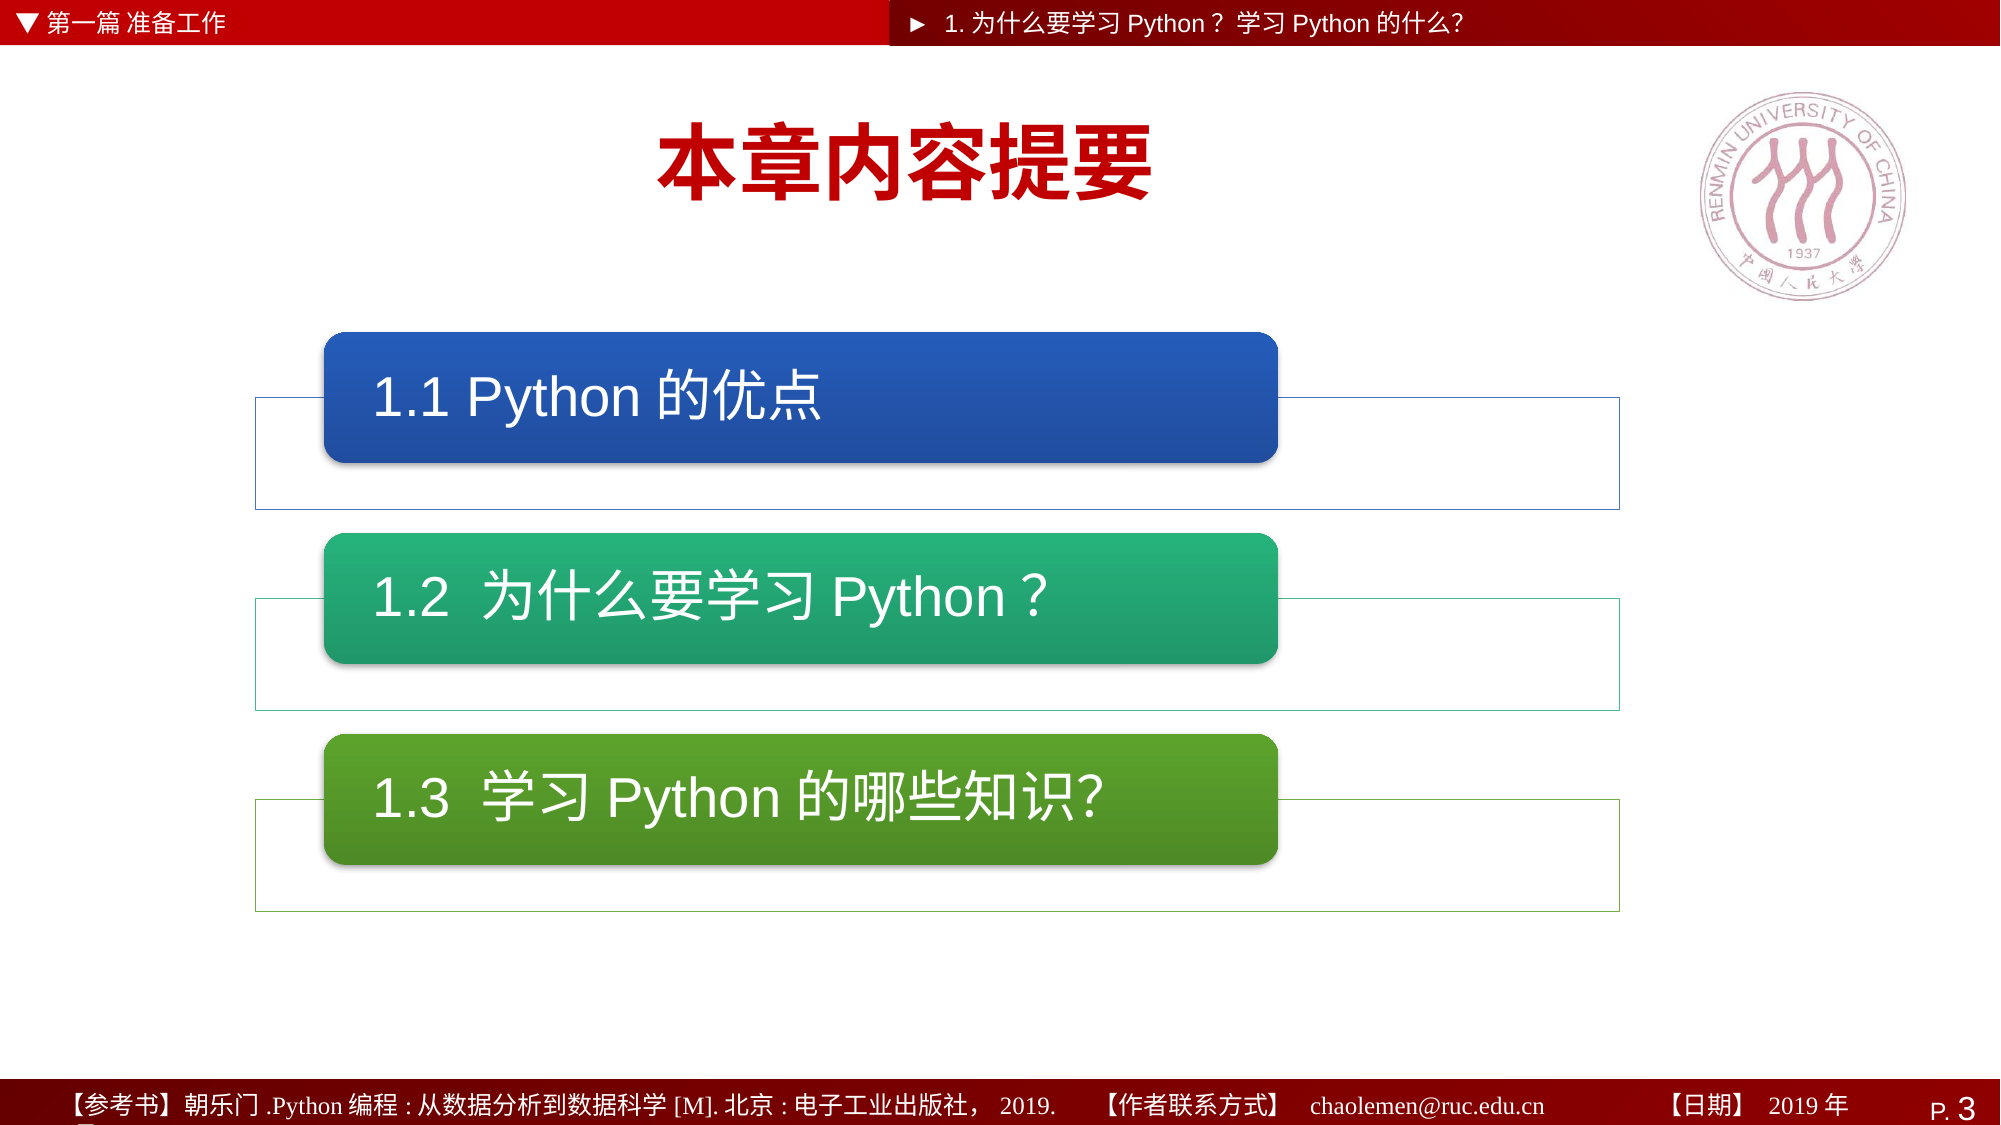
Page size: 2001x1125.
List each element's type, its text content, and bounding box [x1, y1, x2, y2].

list ▼第一篇 准备工作 [0, 0, 725, 43]
list ► 1.为什么要学习Python？学习Python的什么？ [890, 0, 1556, 150]
title 本章内容提要 [101, 92, 1710, 229]
picture [1696, 89, 1910, 304]
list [255, 326, 1620, 918]
